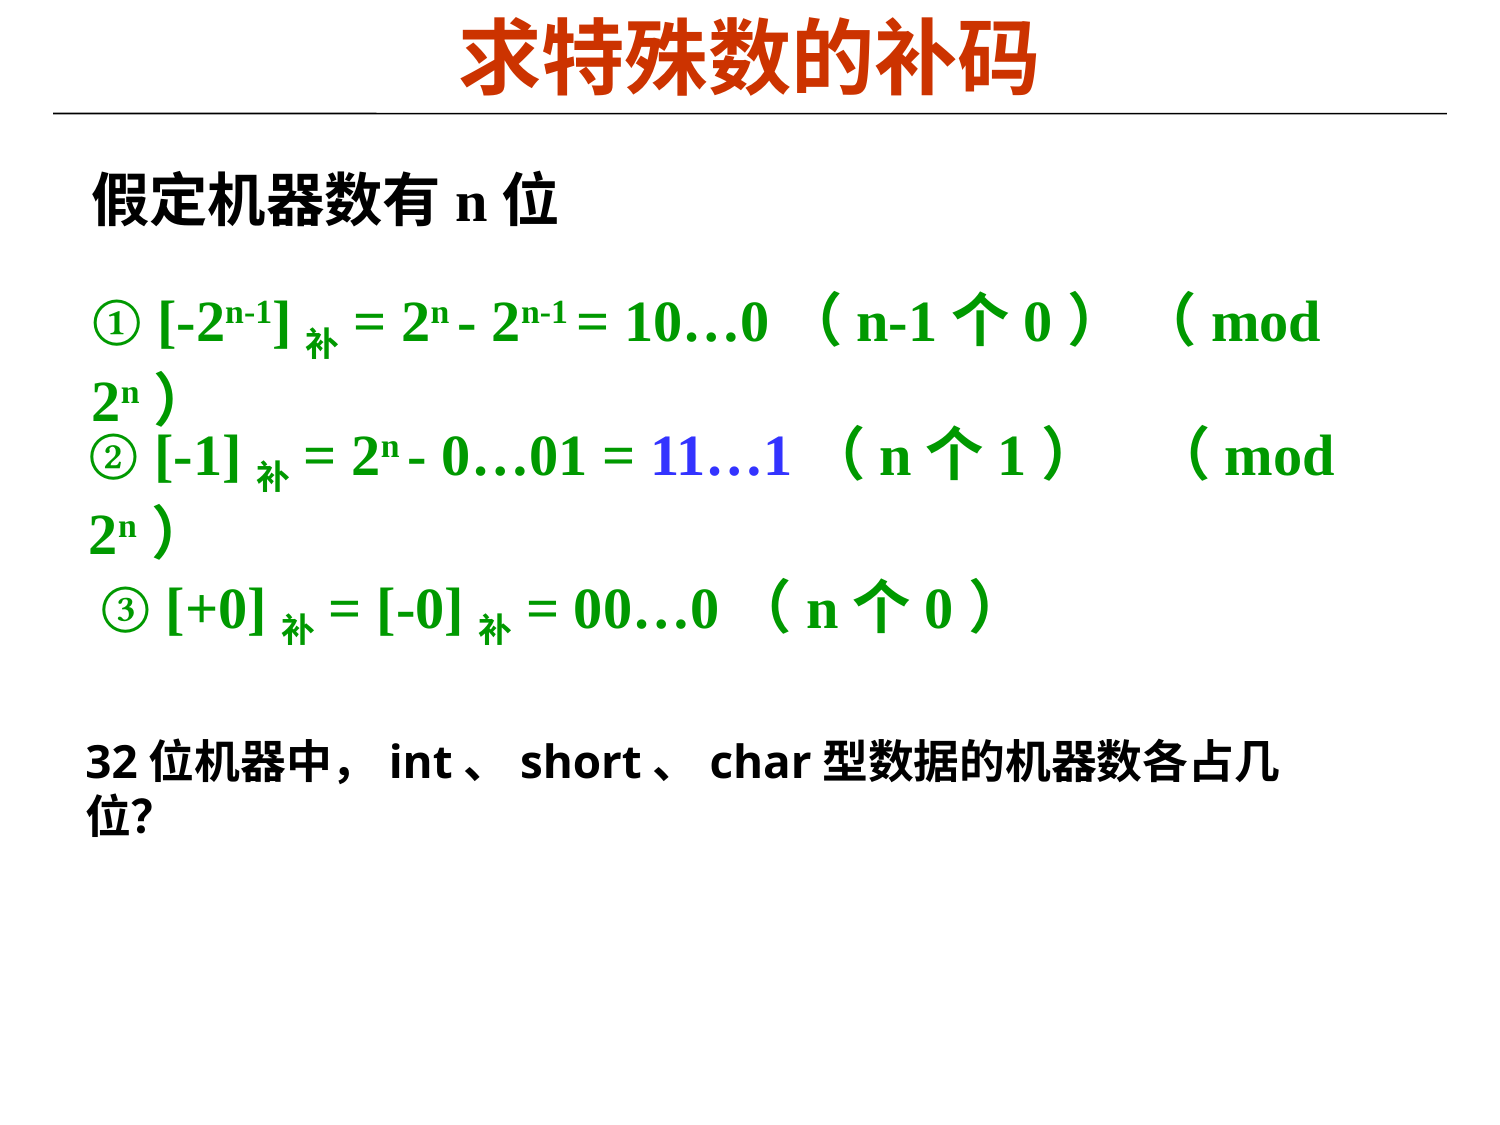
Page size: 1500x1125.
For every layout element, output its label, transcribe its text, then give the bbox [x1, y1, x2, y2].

title 求特殊数的补码 [74, 1, 1426, 198]
text_box 假定机器数有n位 ① [-2n-1]补= 2n - 2n-1 = 10…0（n-1个0） （mod 2n） [76, 155, 1446, 441]
text_box ② [-1]补= 2n - 0…01 = 11…1（n个1） （mod 2n） [74, 409, 1418, 574]
text_box ③ [+0]补= [-0]补= 00…0（n个0） [85, 562, 1208, 657]
text_box 32位机器中，int、short、char型数据的机器数各占几位？ [70, 724, 1378, 850]
